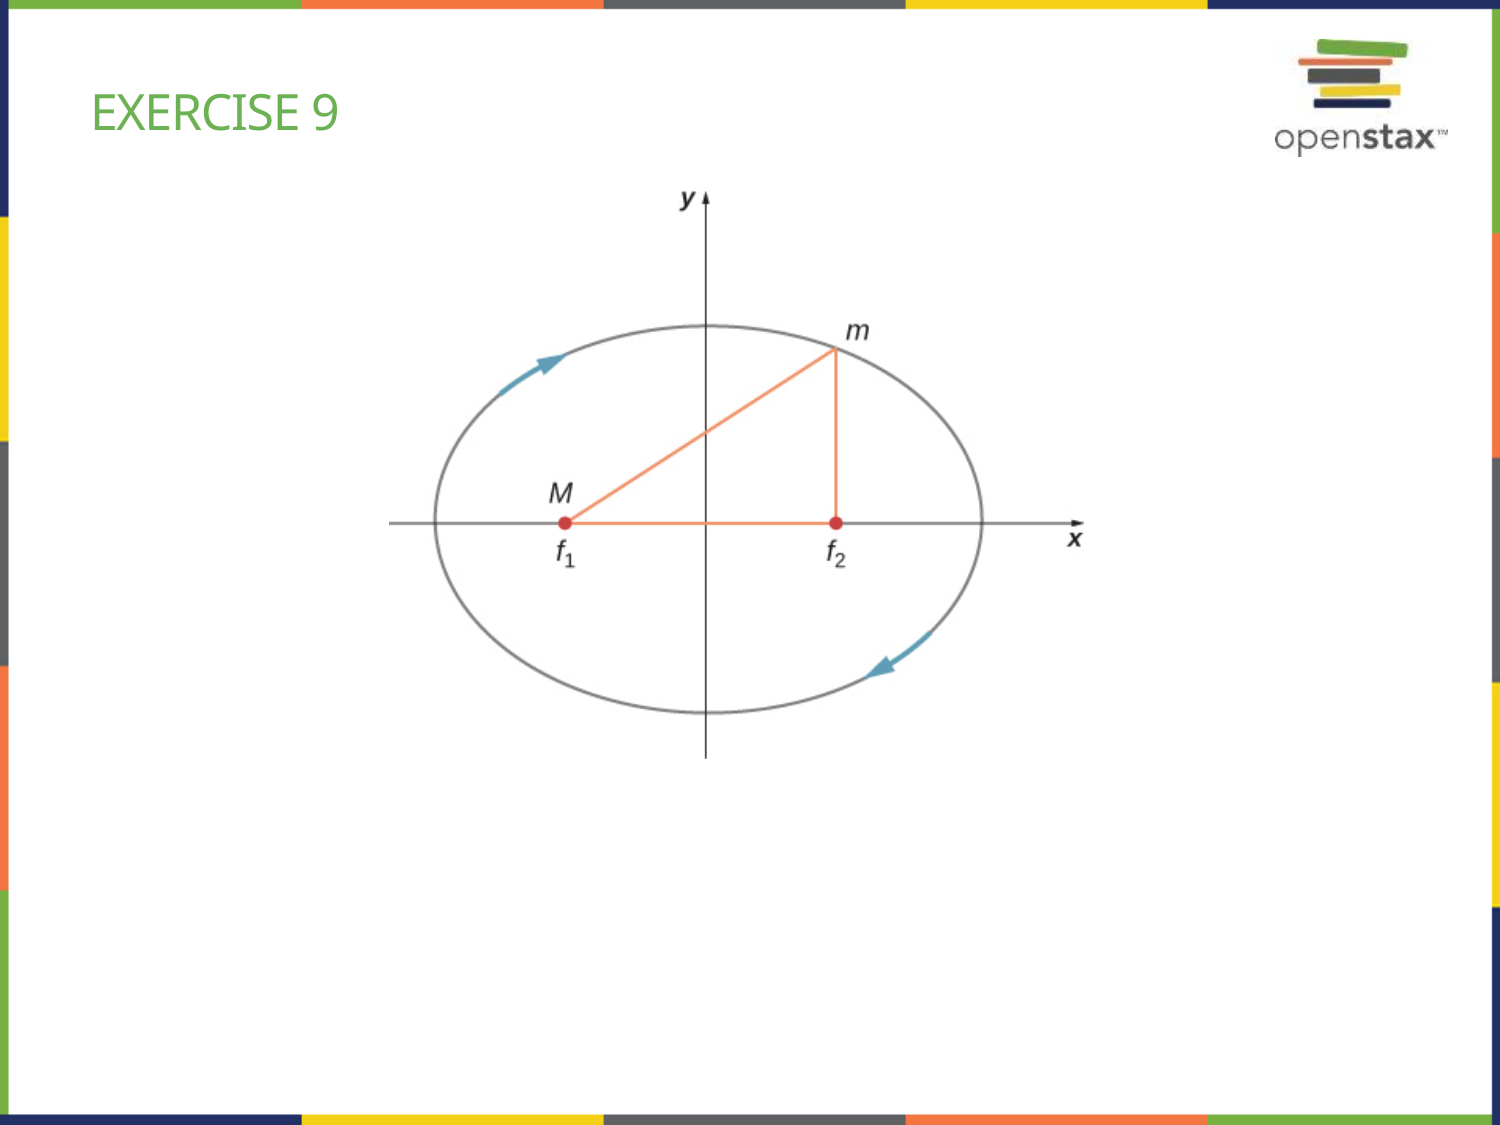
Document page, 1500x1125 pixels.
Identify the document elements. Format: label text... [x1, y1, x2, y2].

title Exercise 9 [75, 39, 1274, 148]
picture [0, 0, 1500, 1125]
